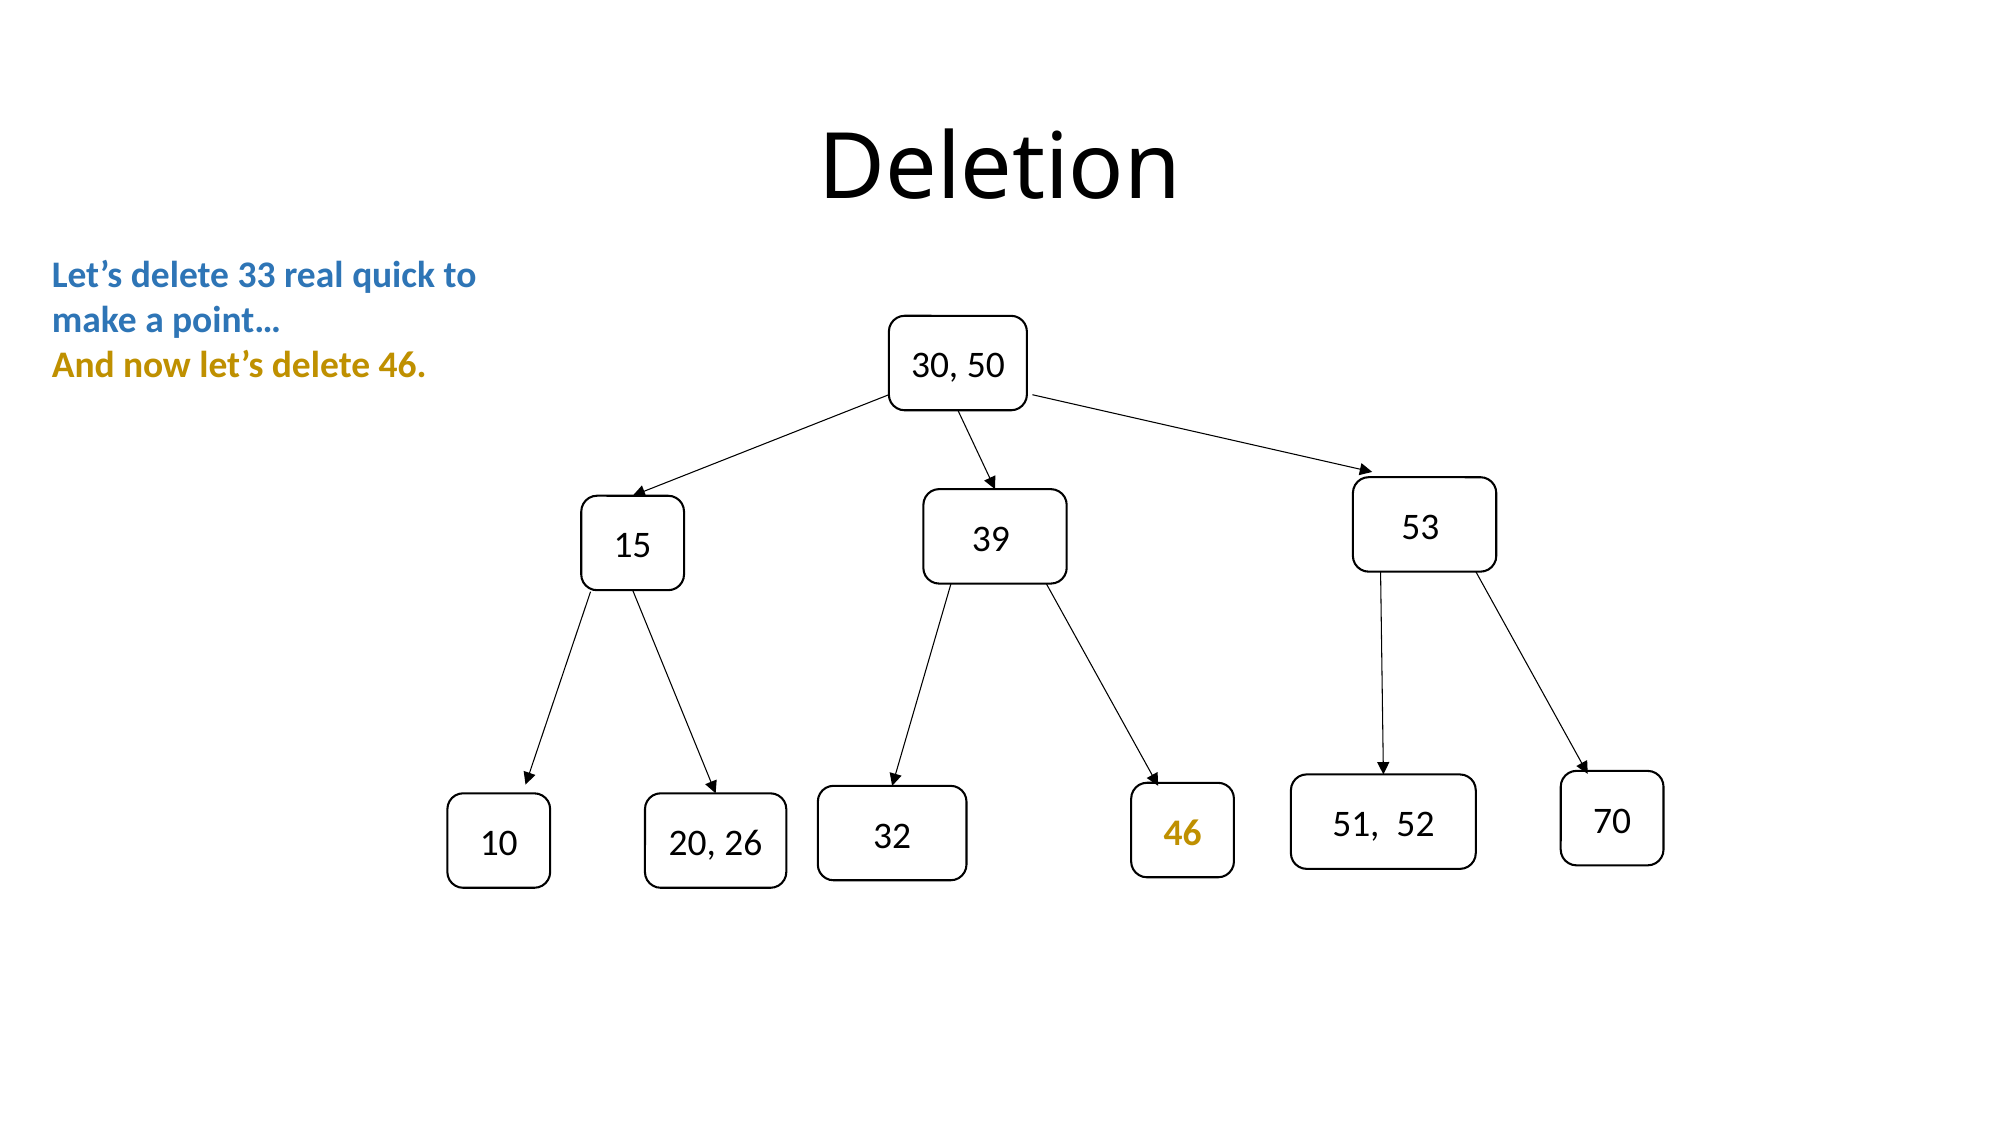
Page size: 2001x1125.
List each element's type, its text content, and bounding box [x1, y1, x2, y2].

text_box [957, 410, 995, 490]
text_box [525, 591, 591, 785]
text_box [1032, 394, 1373, 472]
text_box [1475, 571, 1588, 774]
text_box 39 [922, 488, 1068, 585]
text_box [632, 394, 889, 496]
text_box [892, 583, 951, 786]
text_box 46 [1130, 781, 1235, 879]
text_box 70 [1559, 769, 1665, 867]
text_box 53 [1351, 476, 1498, 573]
title Deletion [137, 59, 1863, 278]
text_box 30, 50 [887, 314, 1028, 412]
text_box 10 [446, 792, 552, 889]
text_box Let’s delete 33 real quick to make a point… And now let’s delete 46. [37, 242, 520, 393]
text_box 51, 52 [1289, 773, 1477, 870]
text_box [632, 590, 716, 794]
text_box 20, 26 [643, 792, 788, 889]
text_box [1380, 571, 1384, 775]
text_box 15 [580, 494, 686, 592]
text_box 32 [816, 784, 968, 882]
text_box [1046, 583, 1159, 786]
